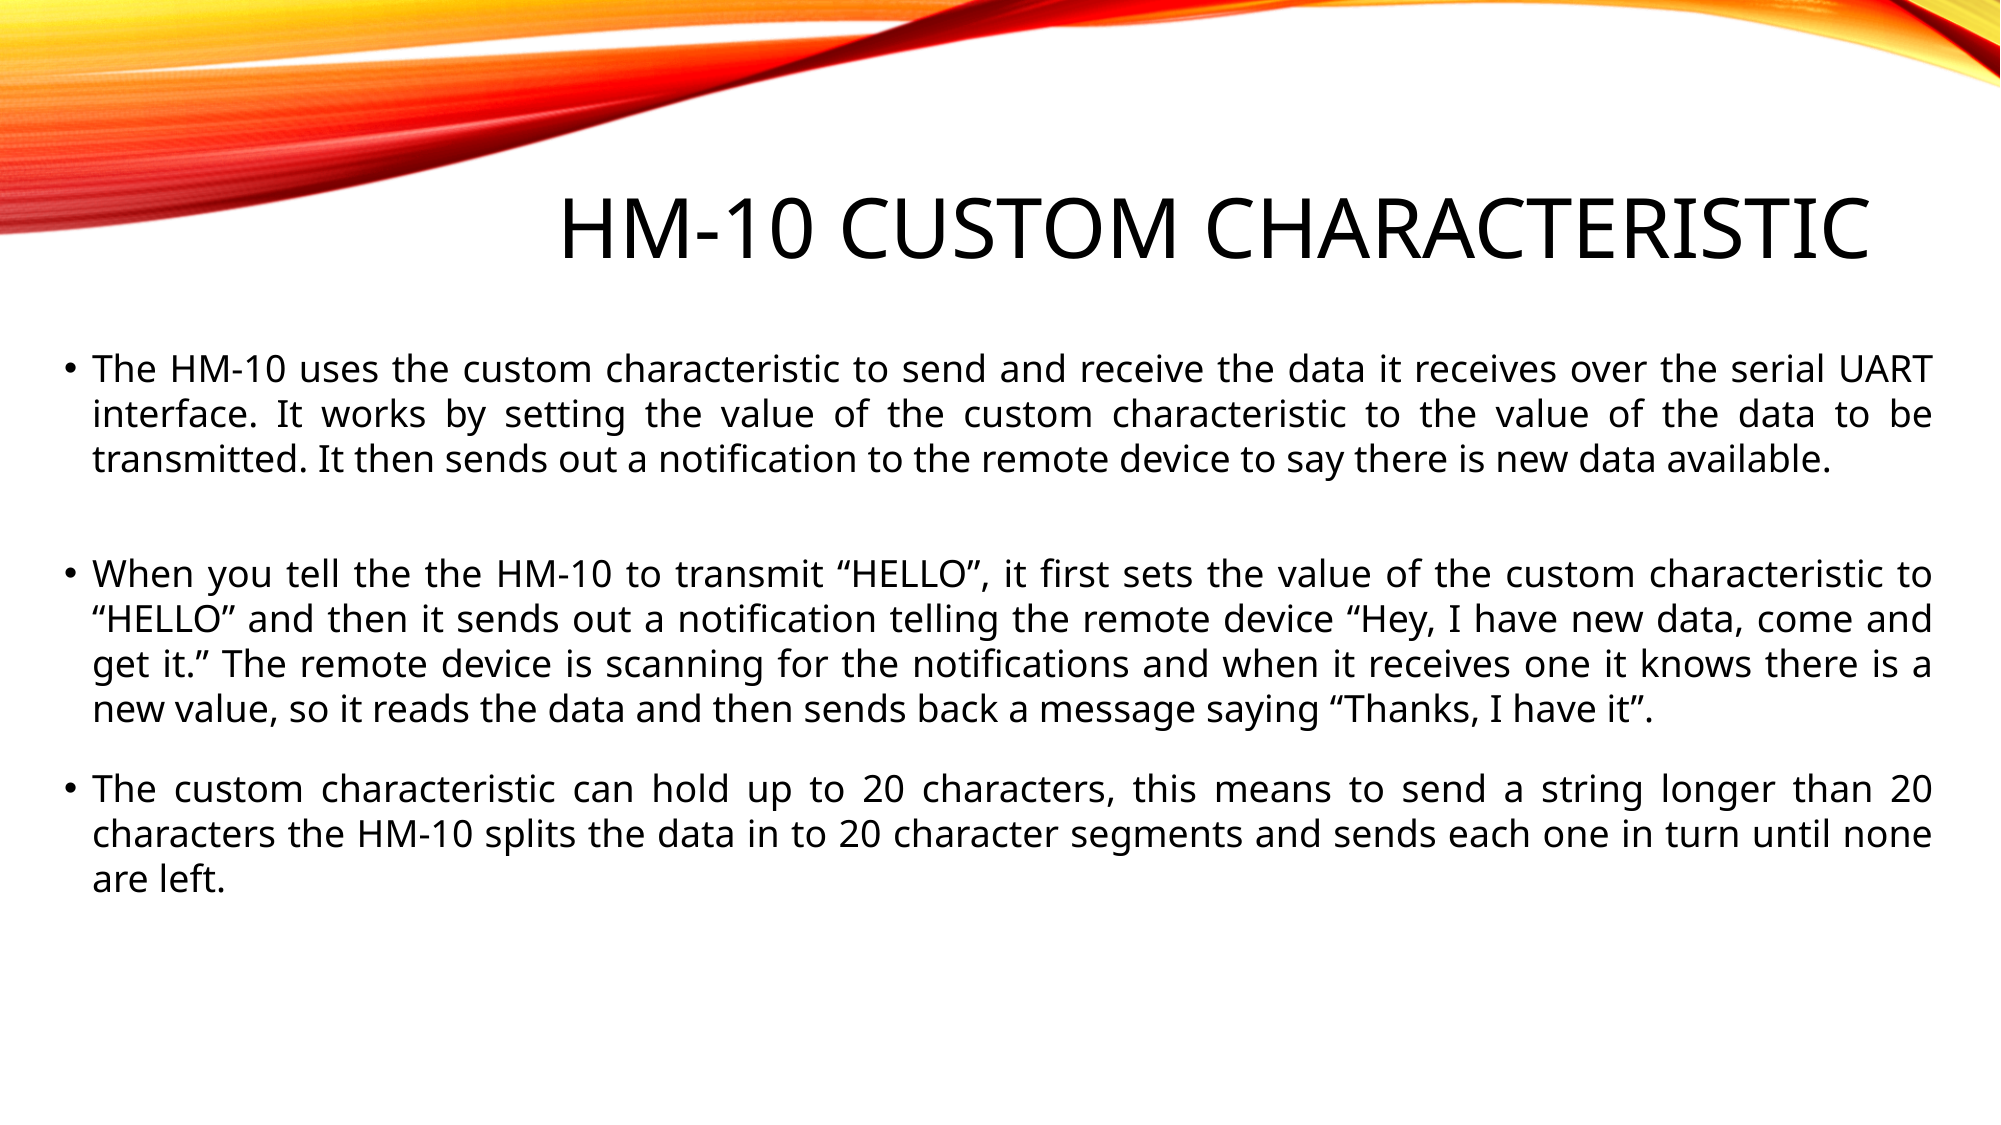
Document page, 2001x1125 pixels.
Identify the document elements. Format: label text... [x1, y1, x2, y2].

text_box The HM-10 uses the custom characteristic to send and receive the data it receives over the serial UART interface. It works by setting the value of the custom characteristic to the value of the data to be transmitted. It then sends out a notification to the remote device to say there is new data available. When you tell the the HM-10 to transmit “HELLO”, it first sets the value of the custom characteristic to “HELLO” and then it sends out a notification telling the remote device “Hey, I have new data, come and get it.” The remote device is scanning for the notifications and when it receives one it knows there is a new value, so it reads the data and then sends back a message saying “Thanks, I have it”. The custom characteristic can hold up to 20 characters, this means to send a string longer than 20 characters the HM-10 splits the data in to 20 character segments and sends each one in turn until none are left. [49, 337, 1950, 977]
picture [0, 0, 2000, 237]
title HM-10 custom characteristic [474, 125, 1888, 337]
